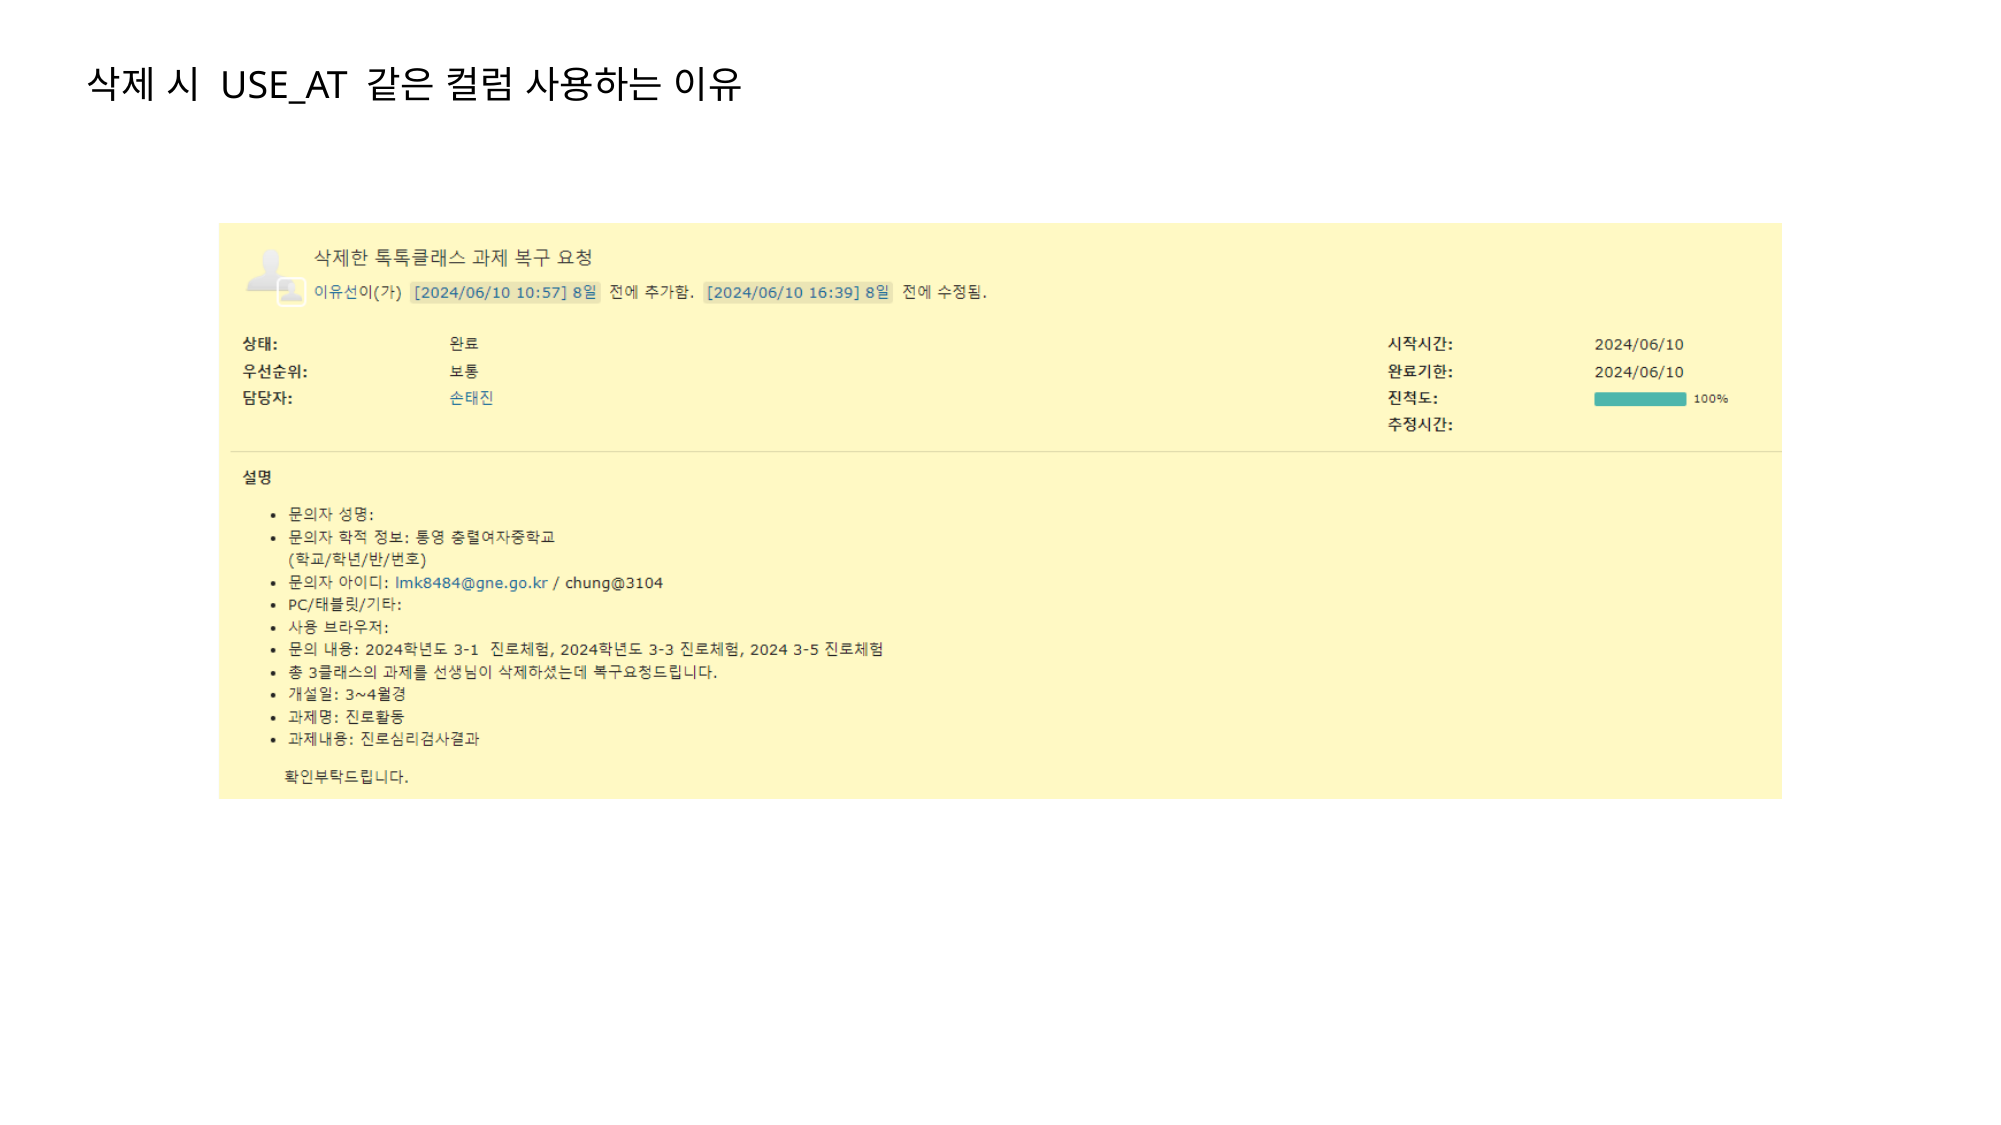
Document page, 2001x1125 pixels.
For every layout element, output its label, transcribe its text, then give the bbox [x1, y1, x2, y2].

picture [218, 223, 1782, 799]
text_box 삭제 시 USE_AT 같은 컬럼 사용하는 이유 [72, 53, 758, 113]
